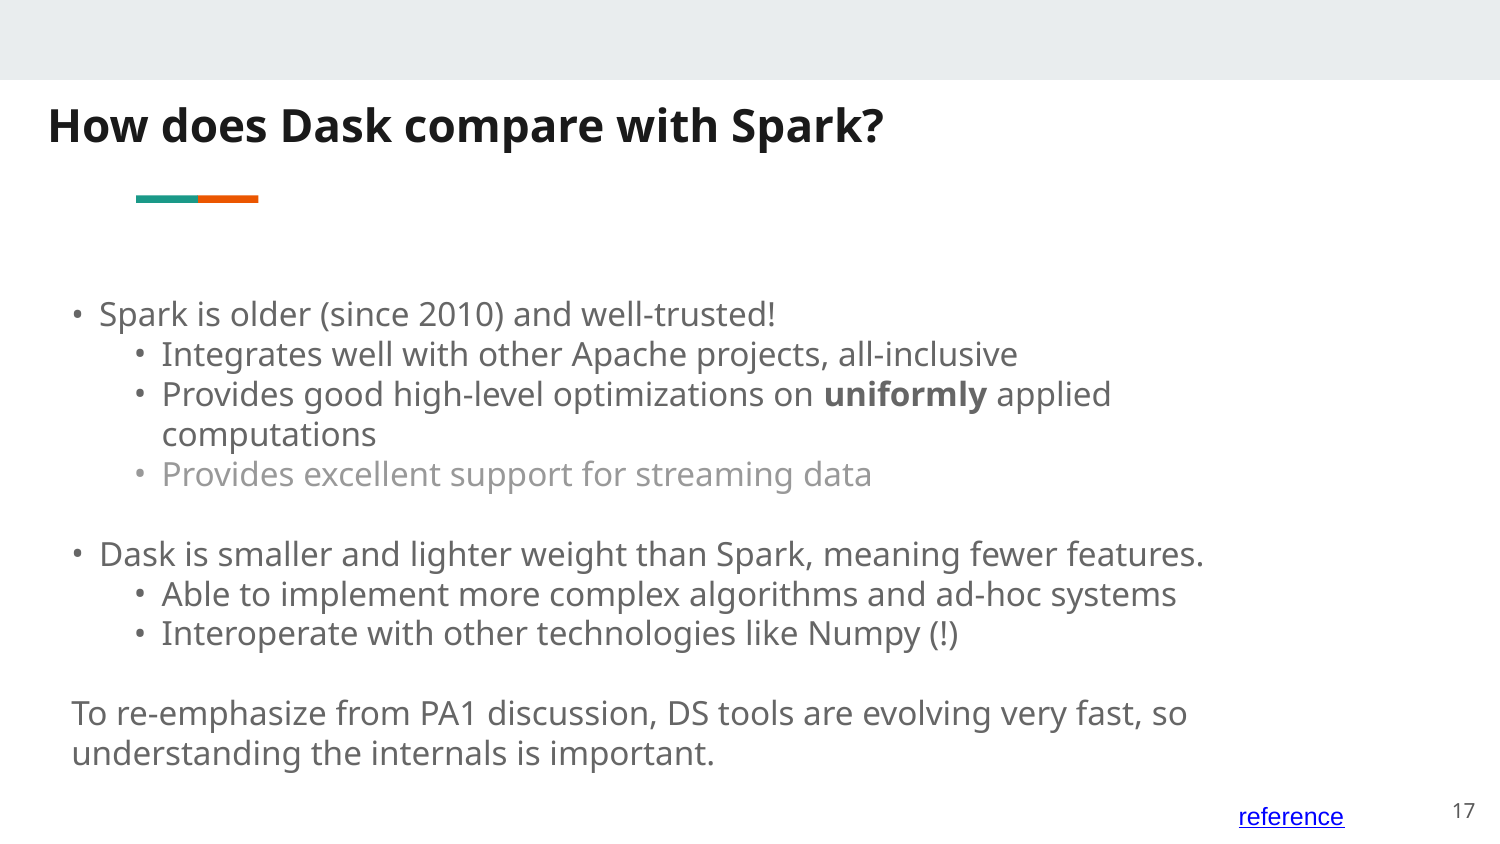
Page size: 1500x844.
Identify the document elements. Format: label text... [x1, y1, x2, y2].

slide_number ‹#› [1435, 551, 1491, 844]
title How does Dask compare with Spark? [32, 81, 1294, 170]
text_box reference [1238, 800, 1347, 831]
text_box Spark is older (since 2010) and well-trusted! Integrates well with other Apache projects, all-inclusive Provides good high-level optimizations on uniformly applied computations Provides excellent support for streaming data Dask is smaller and lighter weight than Spark, meaning fewer features. Able to implement more complex algorithms and ad-hoc systems Interoperate with other technologies like Numpy (!) To re-emphasize from PA1 discussion, DS tools are evolving very fast, so understanding the internals is important. [56, 278, 1243, 788]
